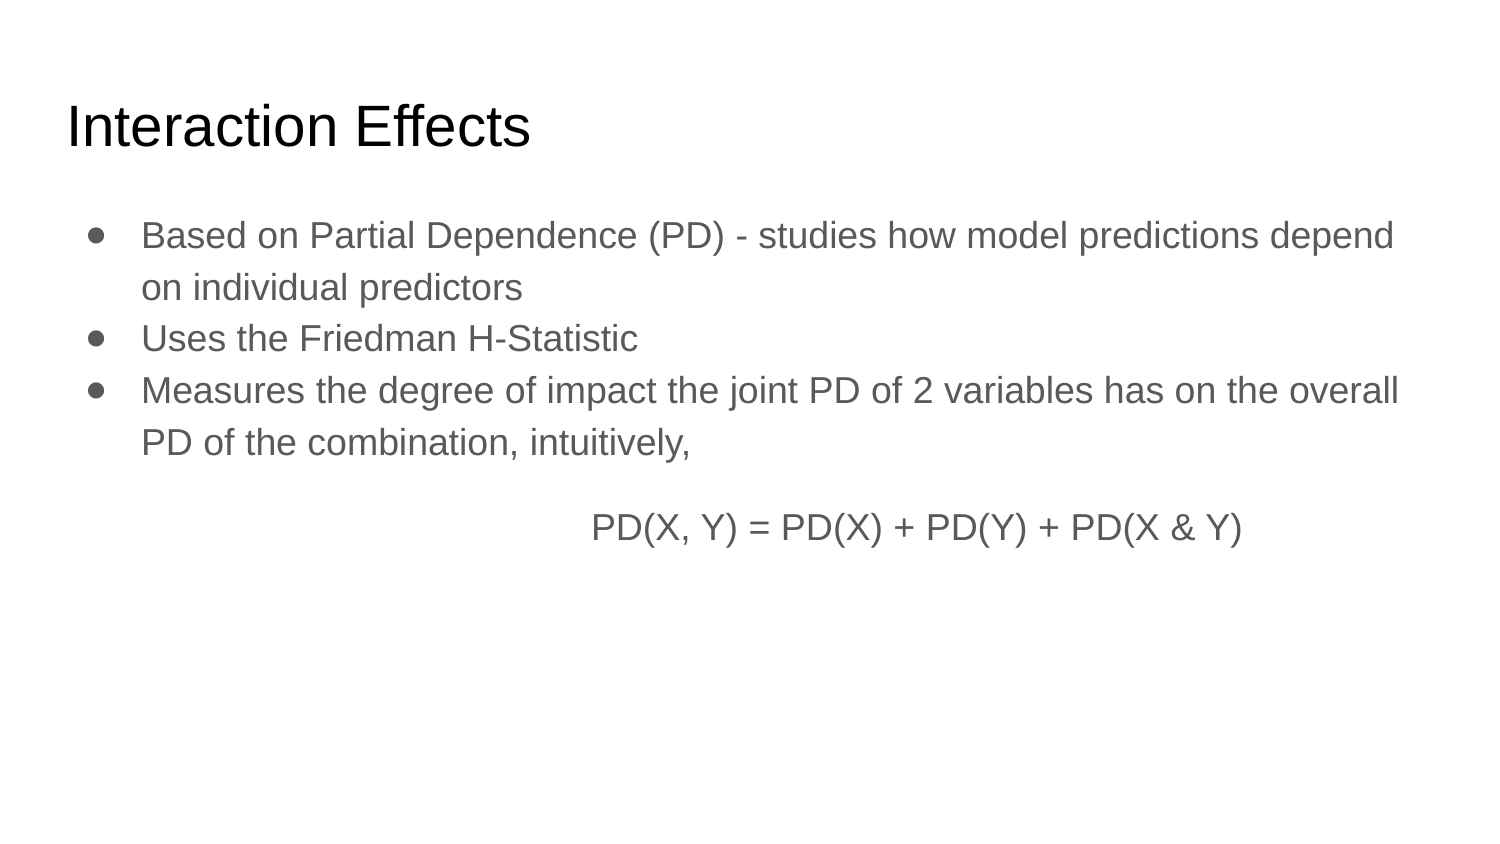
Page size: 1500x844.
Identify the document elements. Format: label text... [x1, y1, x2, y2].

title Interaction Effects [51, 72, 1449, 167]
list Based on Partial Dependence (PD) - studies how model predictions depend on individual predictors Uses the Friedman H-Statistic Measures the degree of impact the joint PD of 2 variables has on the overall PD of the combination, intuitively, PD(X, Y) = PD(X) + PD(Y) + PD(X & Y) [51, 189, 1449, 750]
